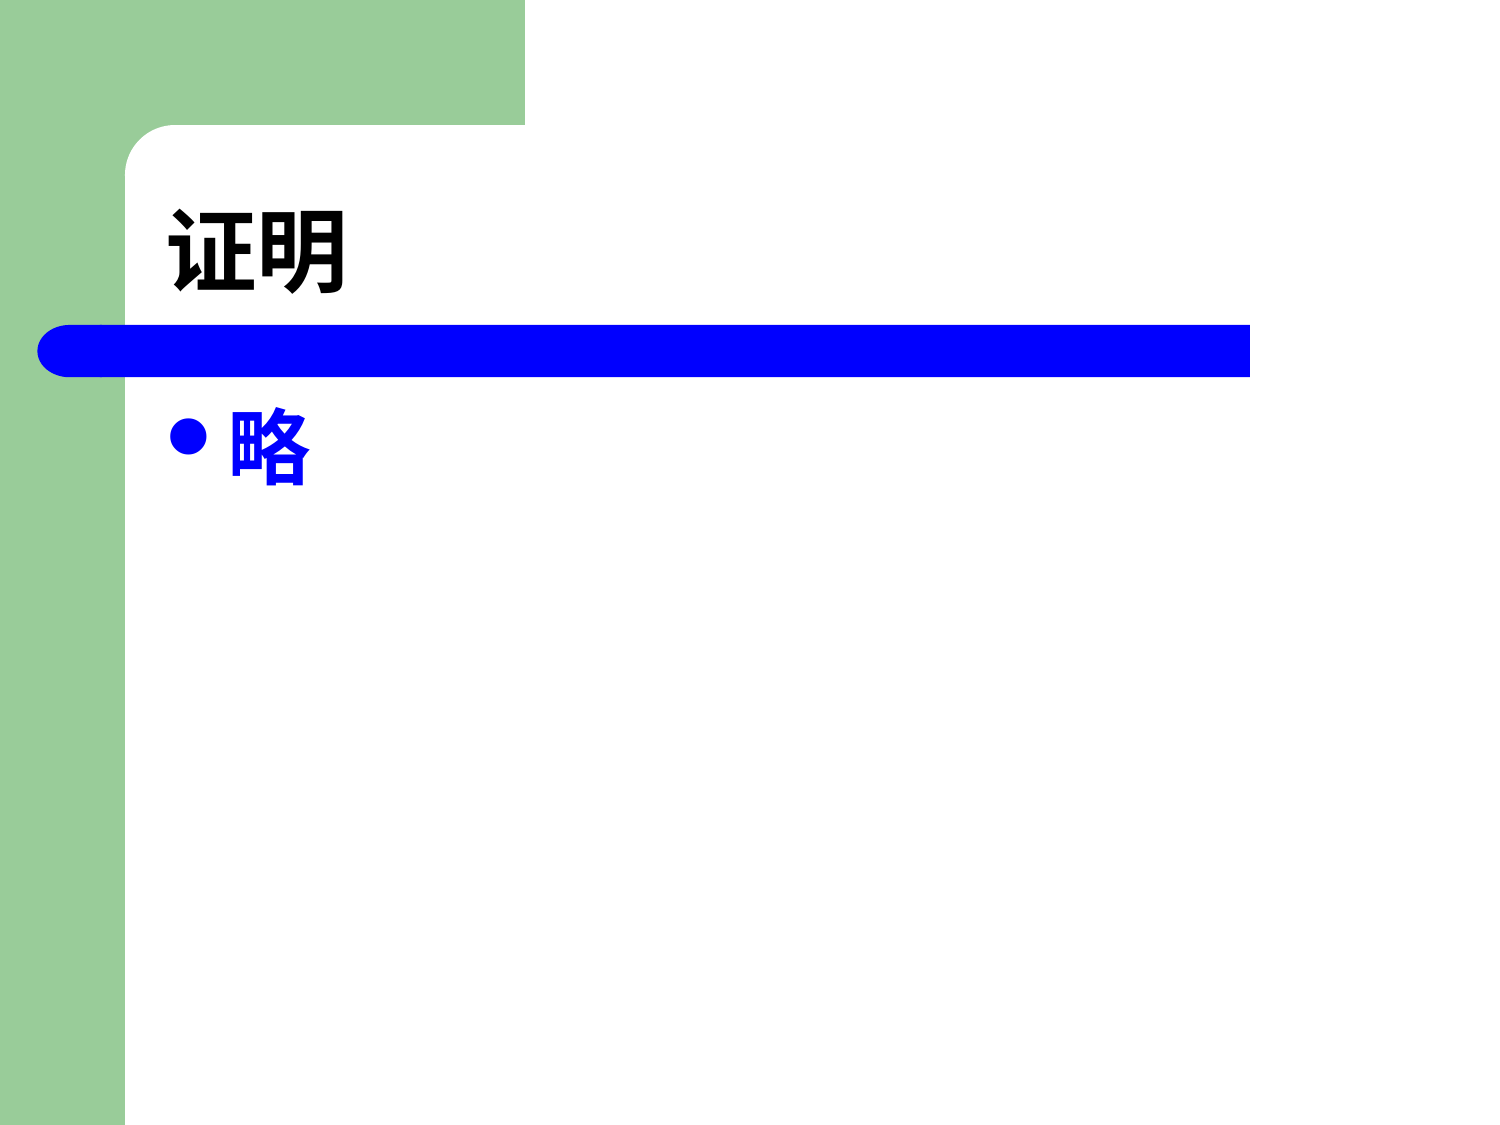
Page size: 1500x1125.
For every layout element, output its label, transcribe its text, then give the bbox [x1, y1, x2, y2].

title 证明 [149, 124, 1463, 313]
list 略 [149, 387, 1463, 1001]
